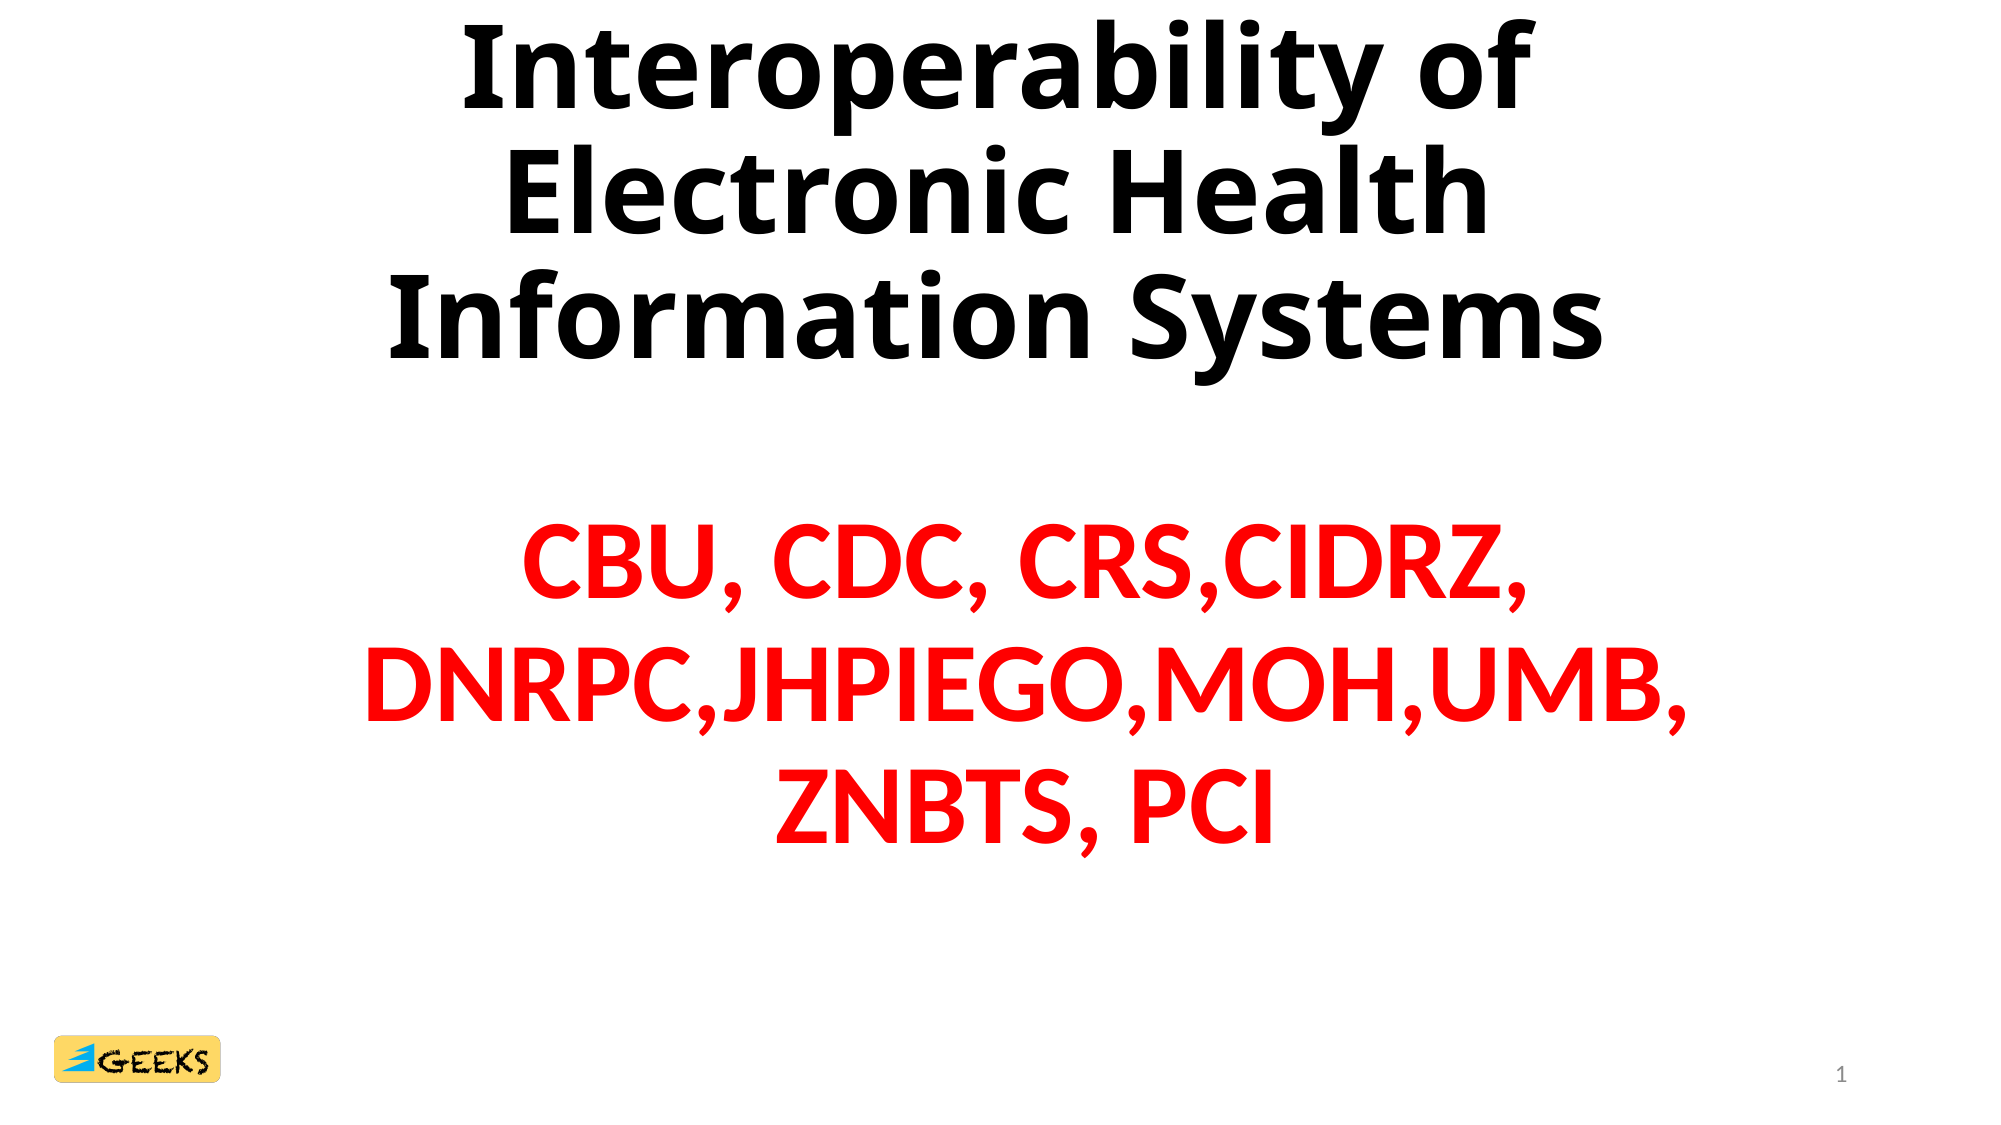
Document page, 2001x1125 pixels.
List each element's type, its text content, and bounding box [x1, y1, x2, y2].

slide_number 1 [1412, 1042, 1863, 1103]
picture [54, 1035, 221, 1084]
subtitle CBU, CDC, CRS,CIDRZ, DNRPC,JHPIEGO,MOH,UMB, ZNBTS, PCI [277, 415, 1778, 877]
title Interoperability of Electronic Health Information Systems [247, 0, 1748, 392]
